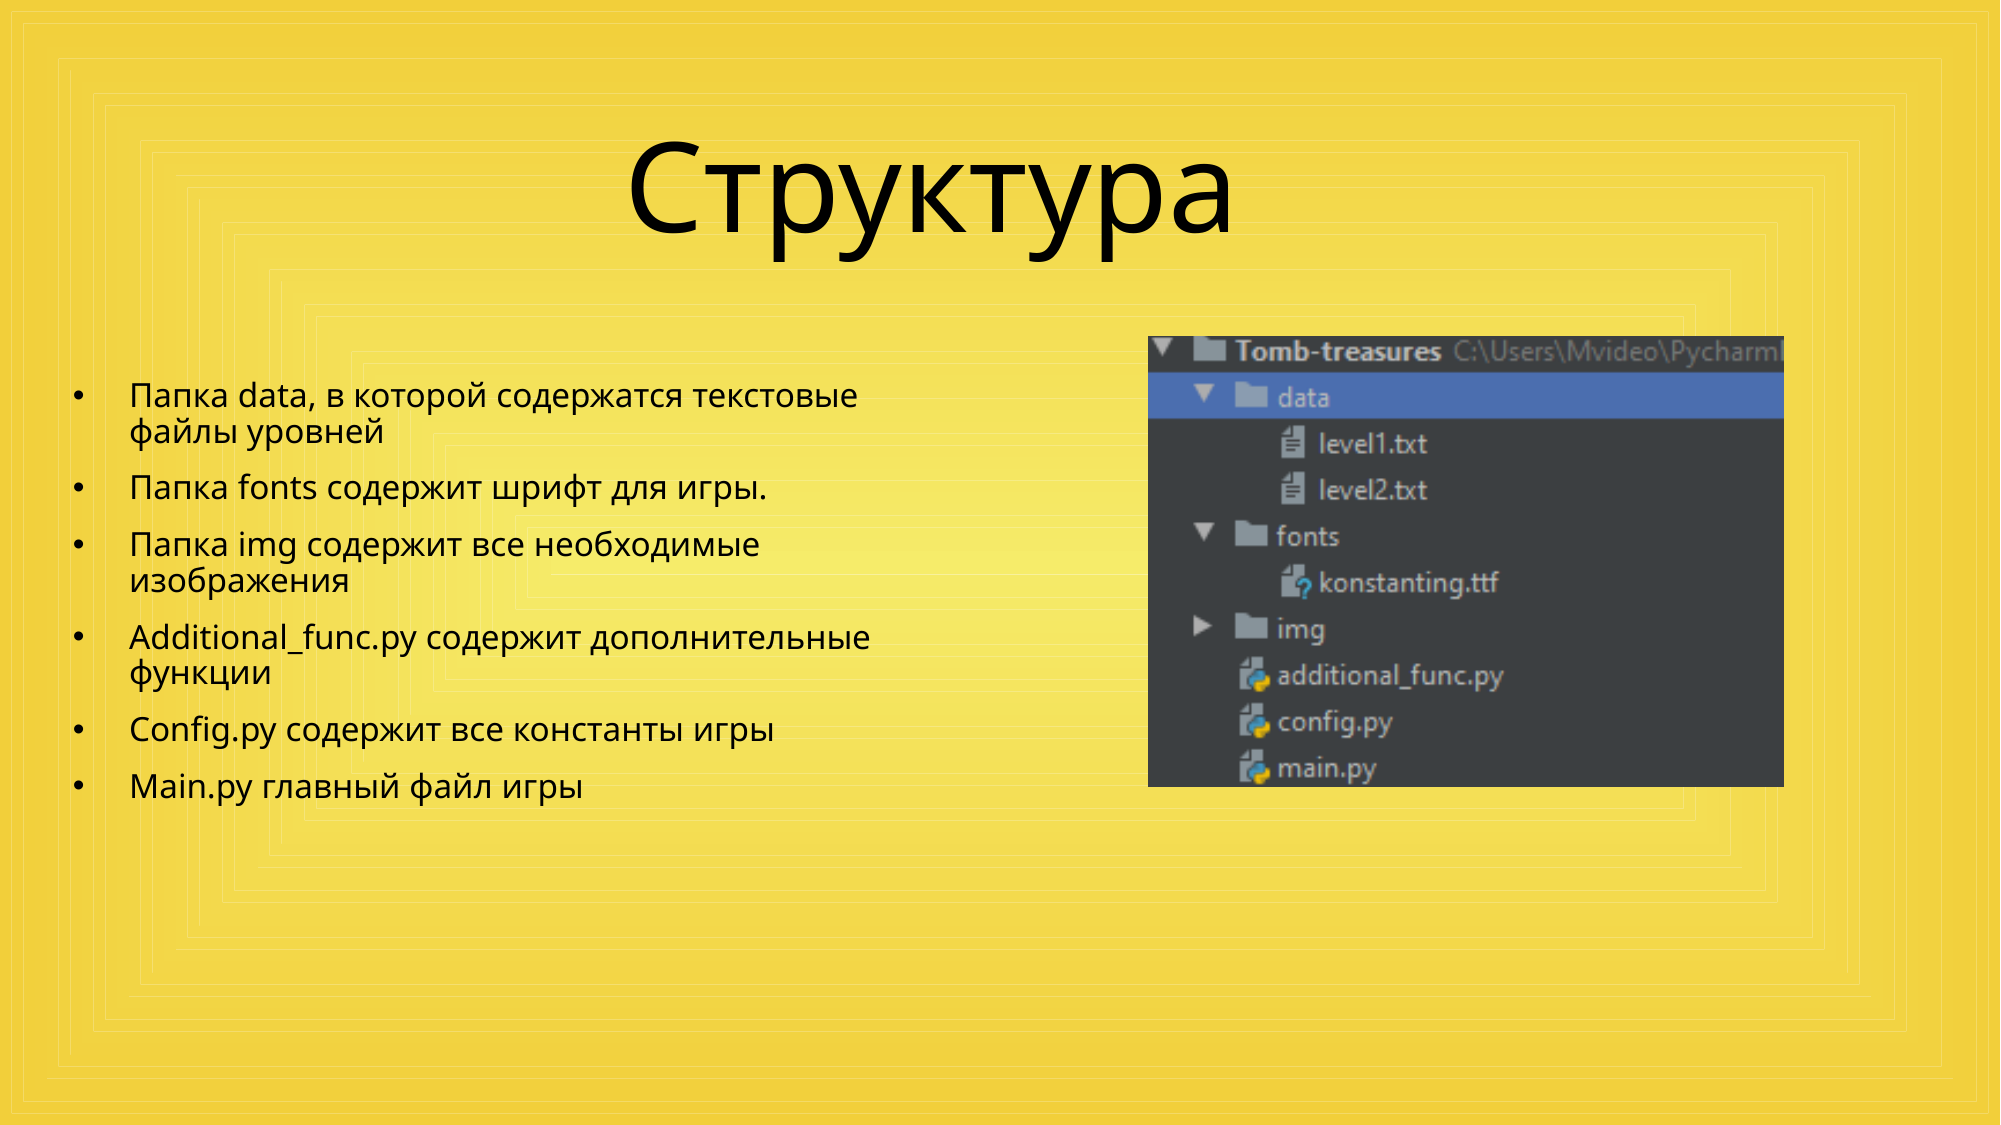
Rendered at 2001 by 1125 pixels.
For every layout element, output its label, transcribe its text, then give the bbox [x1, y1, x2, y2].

picture [1148, 336, 1784, 787]
title Структура [560, 106, 1304, 267]
subtitle Папка data, в которой содержатся текстовые файлы уровней Папка fonts содержит шрифт для игры. Папка img содержит все необходимые изображения Additional_func.py содержит дополнительные функции Config.py содержит все константы игры Main.py главный файл игры [57, 371, 913, 913]
